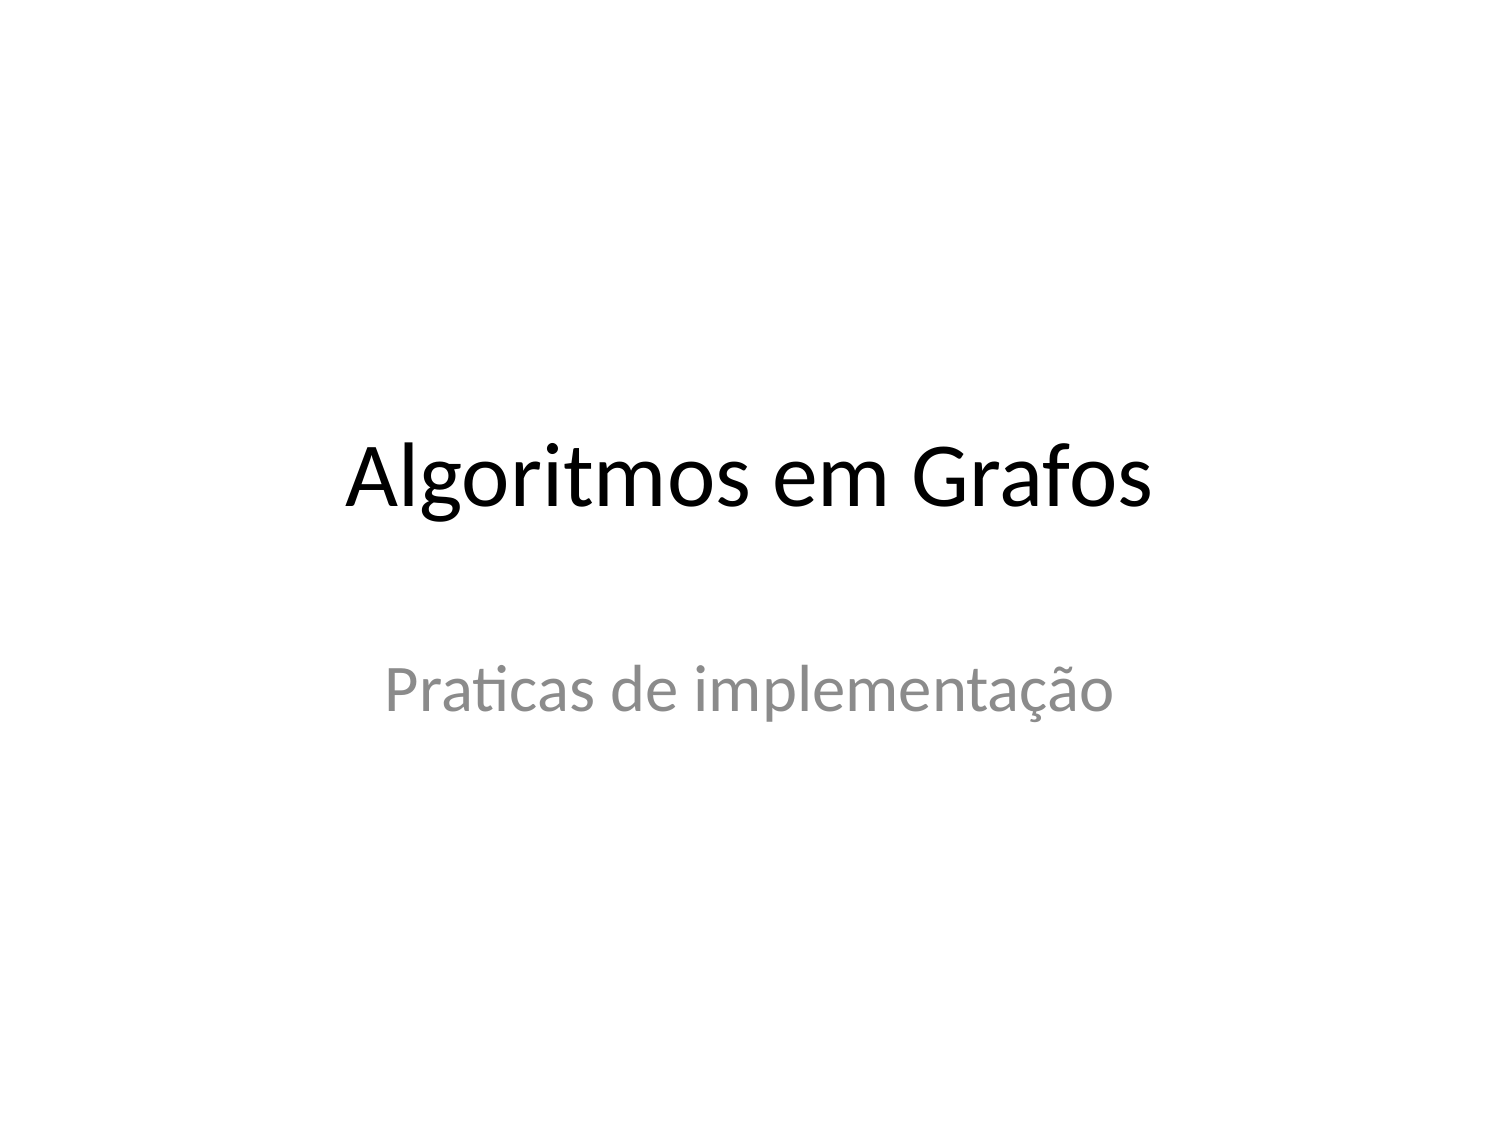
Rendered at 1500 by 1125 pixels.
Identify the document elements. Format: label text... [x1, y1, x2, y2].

subtitle Praticas de implementação [225, 637, 1275, 925]
title Algoritmos em Grafos [112, 349, 1388, 591]
